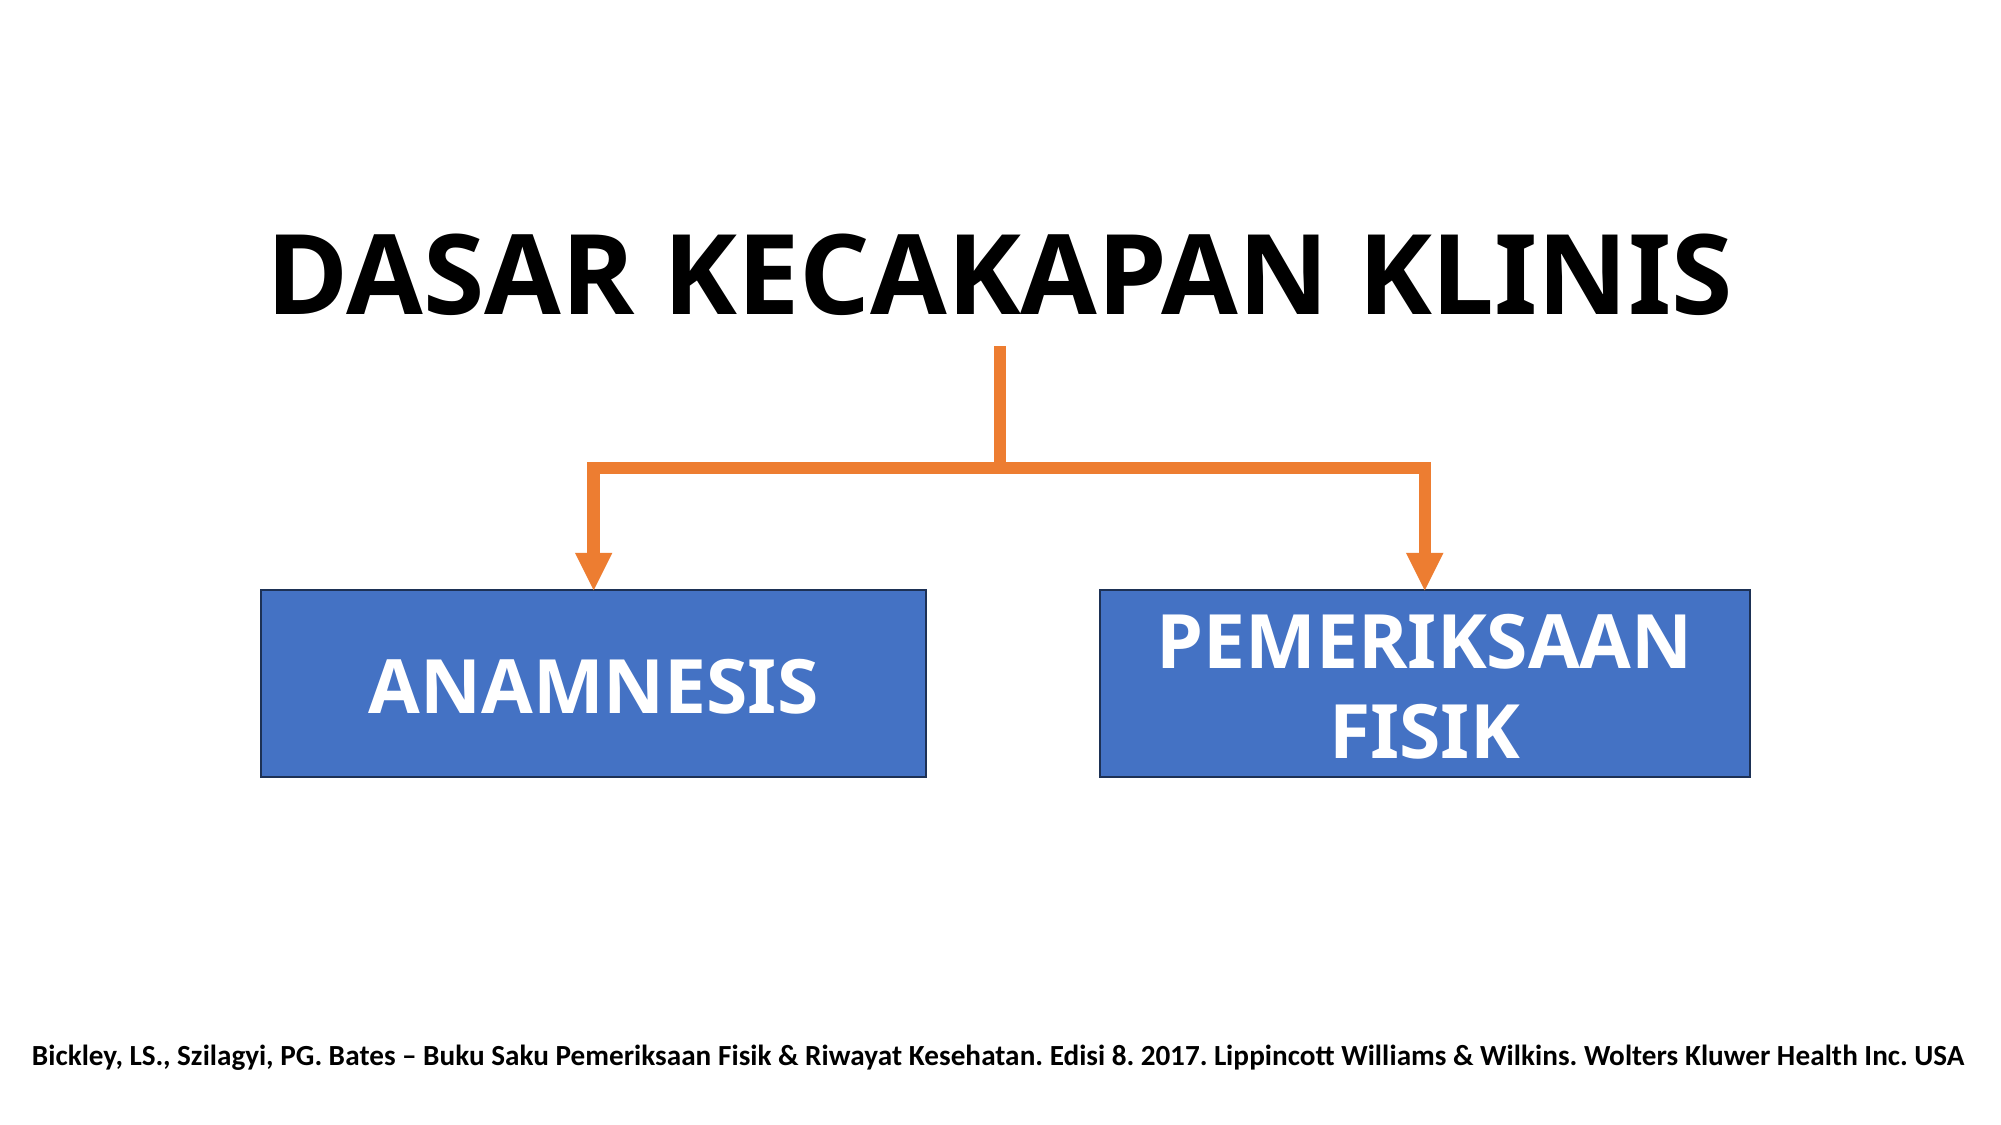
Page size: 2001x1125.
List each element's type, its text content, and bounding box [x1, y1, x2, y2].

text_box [674, 265, 919, 672]
title DASAR KECAKAPAN KLINIS [249, 184, 1750, 347]
text_box PEMERIKSAAN FISIK [1099, 589, 1751, 778]
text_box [1090, 255, 1335, 681]
text_box ANAMNESIS [260, 589, 927, 778]
text_box Bickley, LS., Szilagyi, PG. Bates – Buku Saku Pemeriksaan Fisik & Riwayat Kesehatan. Edisi 8. 2017. Lippincott Williams & Wilkins. Wolters Kluwer Health Inc. USA [17, 998, 1983, 1108]
